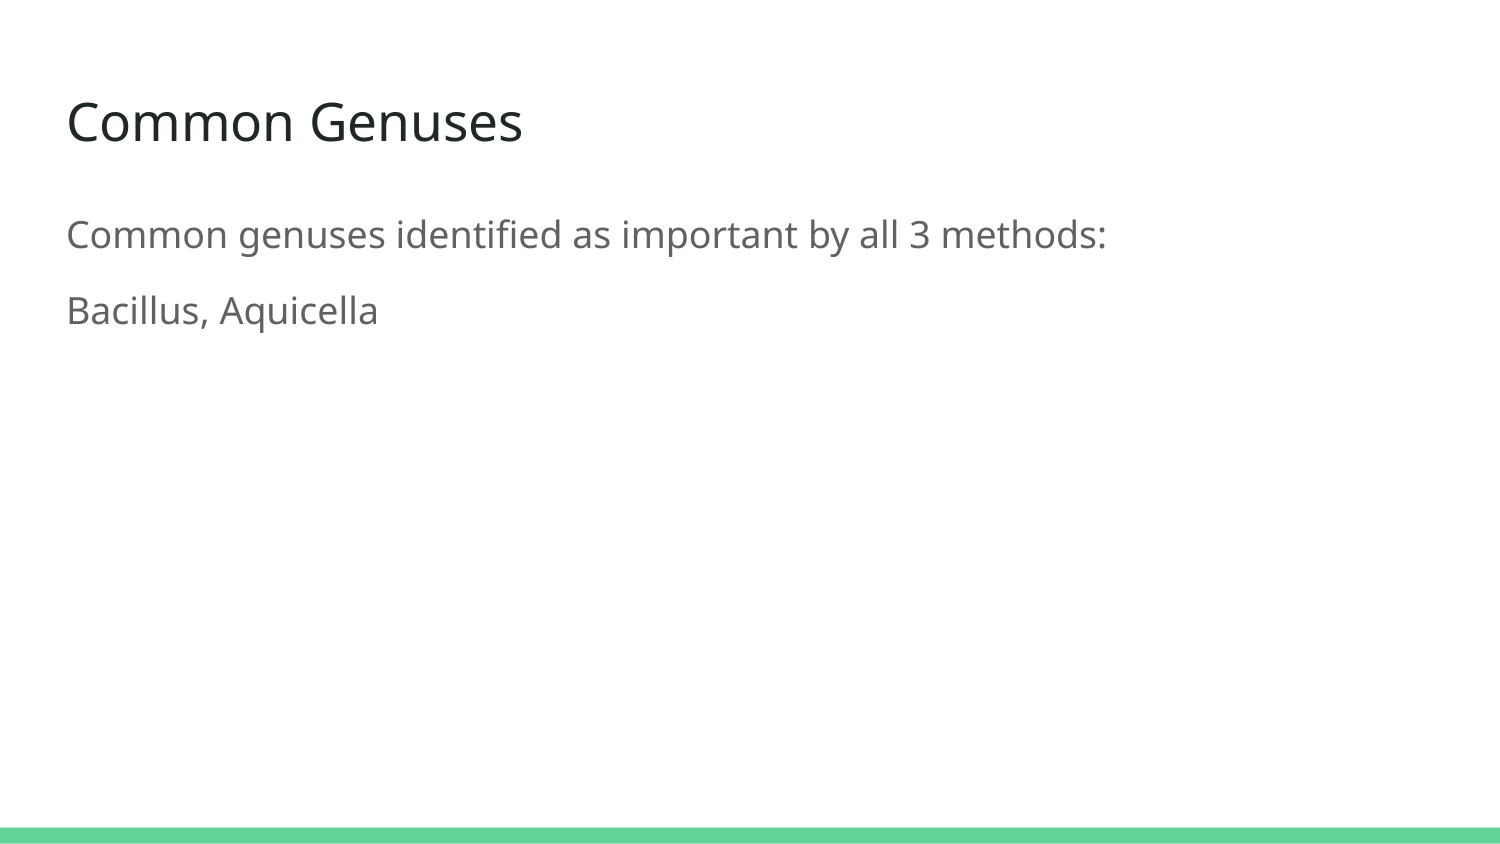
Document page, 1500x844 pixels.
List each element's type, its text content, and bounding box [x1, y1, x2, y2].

title Common Genuses [51, 72, 1449, 167]
list Common genuses identified as important by all 3 methods: Bacillus, Aquicella [51, 189, 1449, 750]
